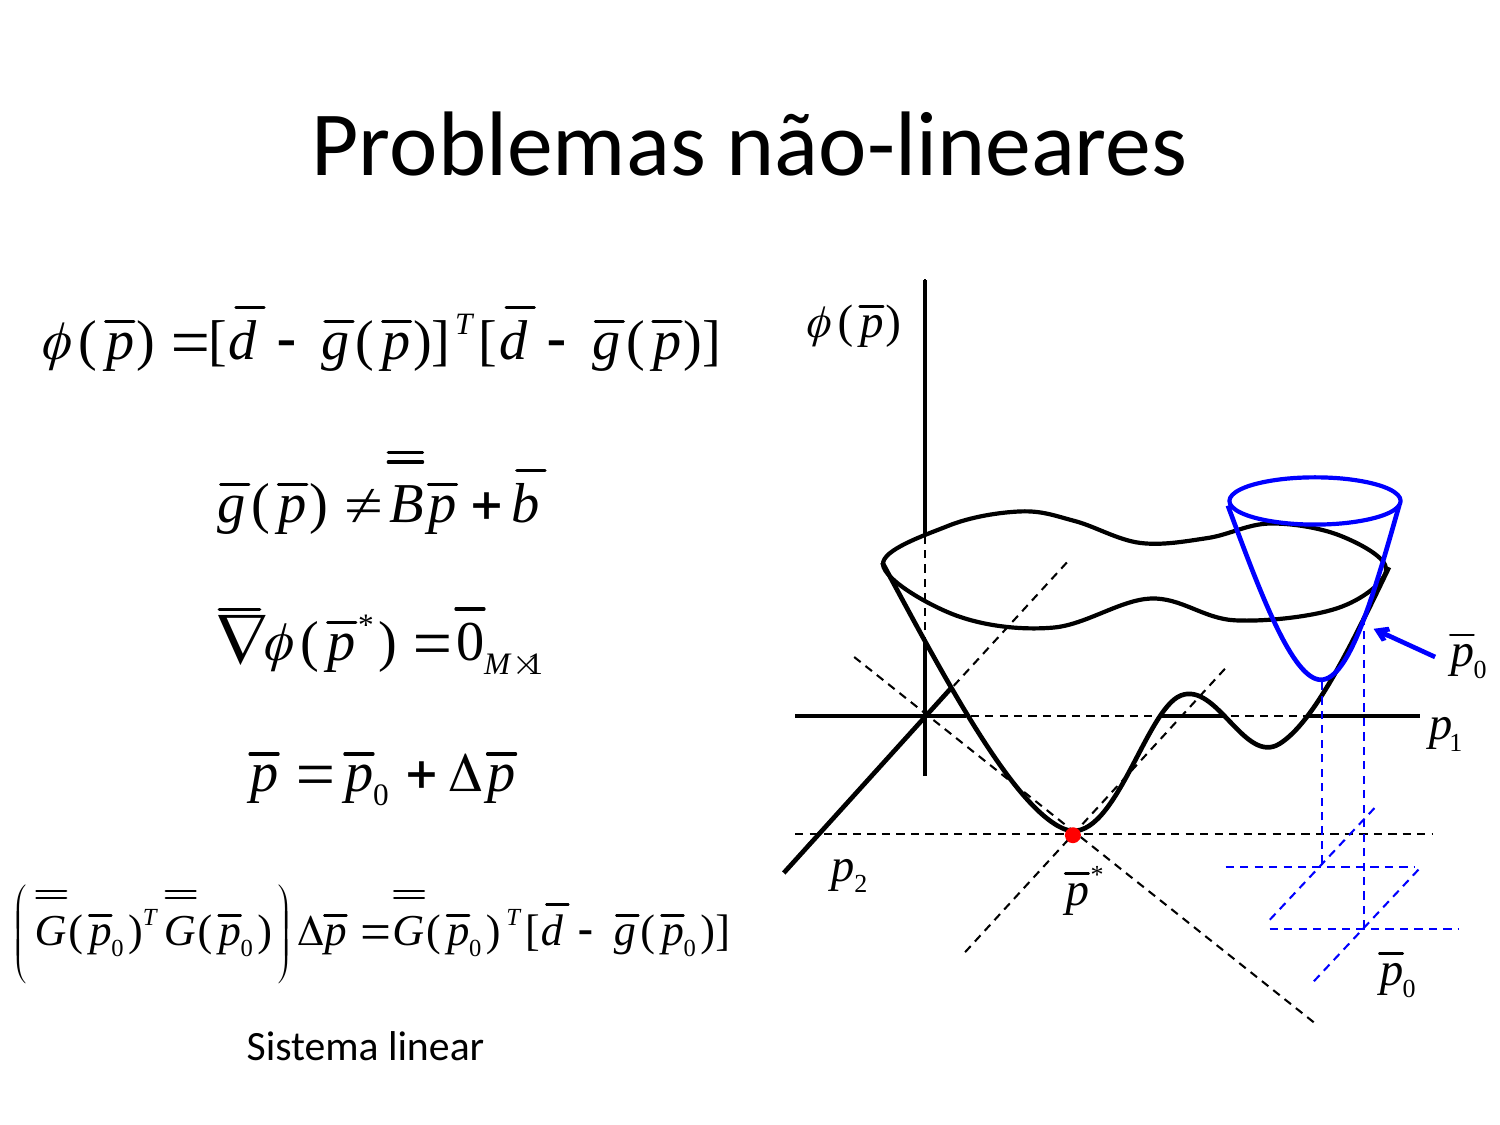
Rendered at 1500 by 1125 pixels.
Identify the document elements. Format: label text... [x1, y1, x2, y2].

text_box [1323, 673, 1337, 691]
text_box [1267, 807, 1375, 922]
text_box [1073, 601, 1290, 655]
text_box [814, 843, 848, 908]
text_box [202, 434, 562, 548]
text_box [1373, 628, 1429, 658]
title Problemas não-lineares [75, 45, 1425, 233]
text_box [1367, 583, 1383, 615]
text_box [1311, 869, 1419, 984]
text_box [929, 562, 1068, 655]
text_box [32, 290, 732, 391]
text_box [785, 685, 848, 875]
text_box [853, 656, 1316, 1024]
text_box [881, 535, 920, 560]
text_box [206, 591, 558, 692]
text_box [798, 290, 914, 365]
text_box [1376, 560, 1389, 589]
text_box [1434, 619, 1498, 693]
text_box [1363, 938, 1427, 1012]
text_box Sistema linear [183, 1011, 548, 1077]
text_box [5, 871, 736, 995]
text_box [1227, 475, 1403, 527]
text_box [1227, 505, 1399, 681]
text_box [929, 509, 1272, 626]
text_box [1412, 692, 1471, 766]
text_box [231, 735, 533, 824]
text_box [806, 562, 920, 683]
